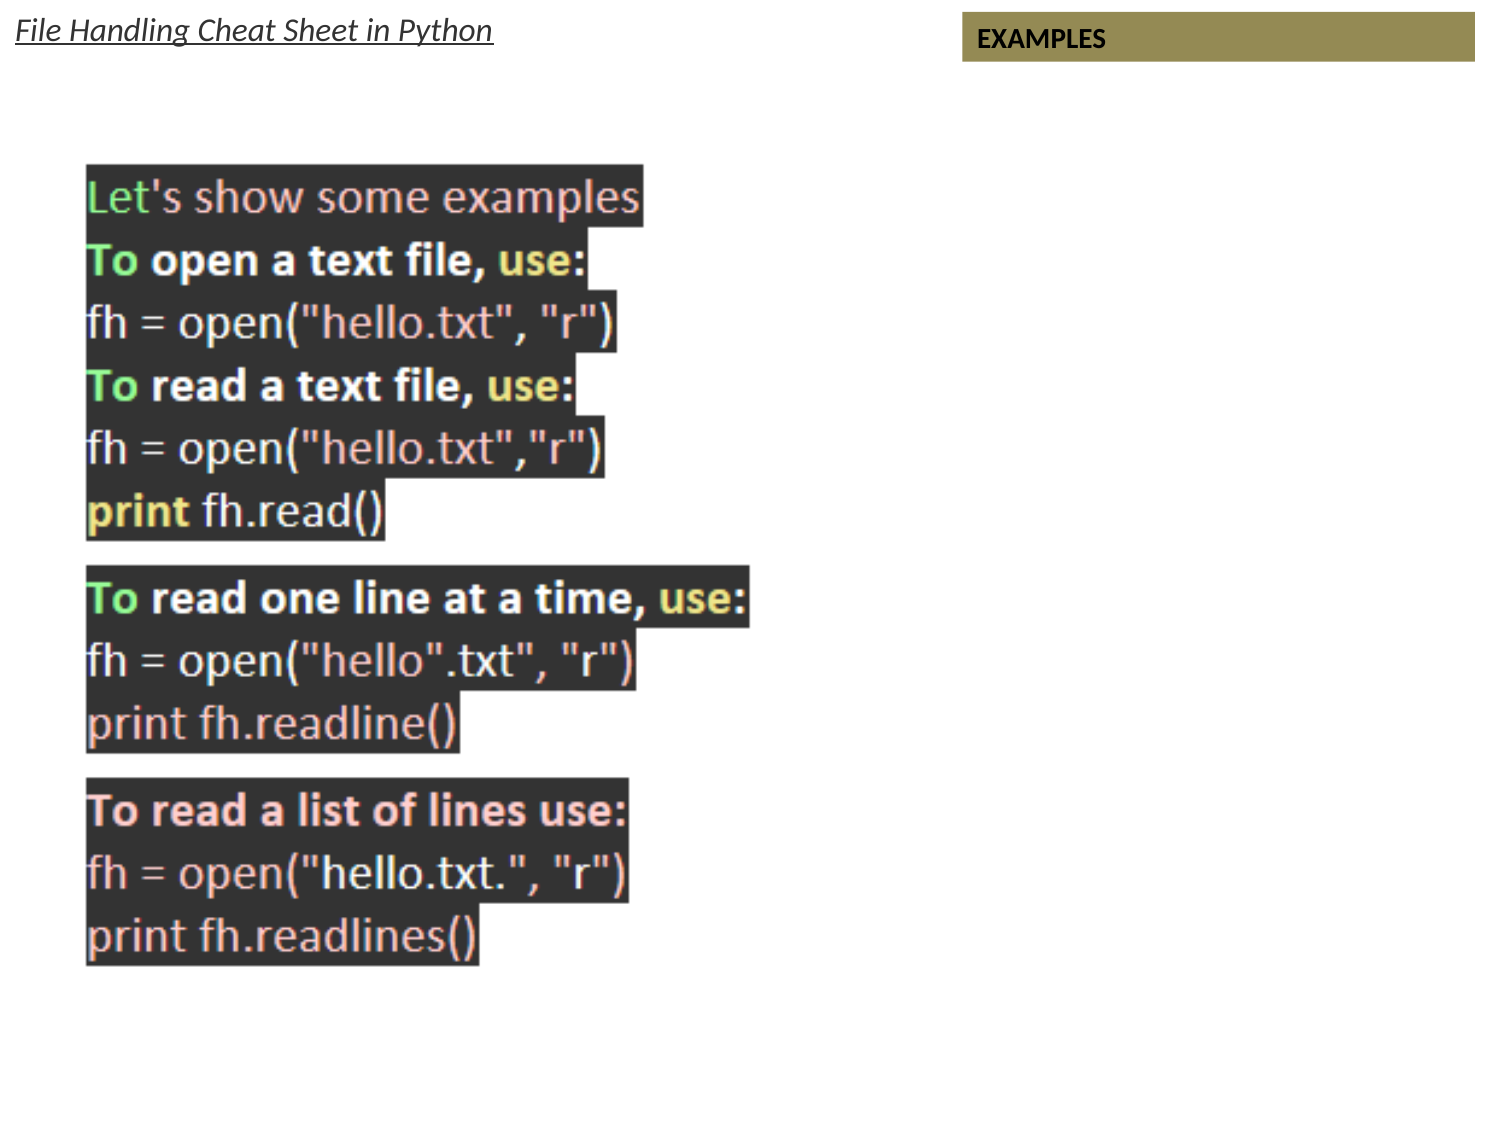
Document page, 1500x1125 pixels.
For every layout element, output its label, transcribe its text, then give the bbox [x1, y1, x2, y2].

text_box EXAMPLES [962, 11, 1475, 62]
picture [0, 112, 813, 986]
text_box File Handling Cheat Sheet in Python [0, 0, 1500, 56]
